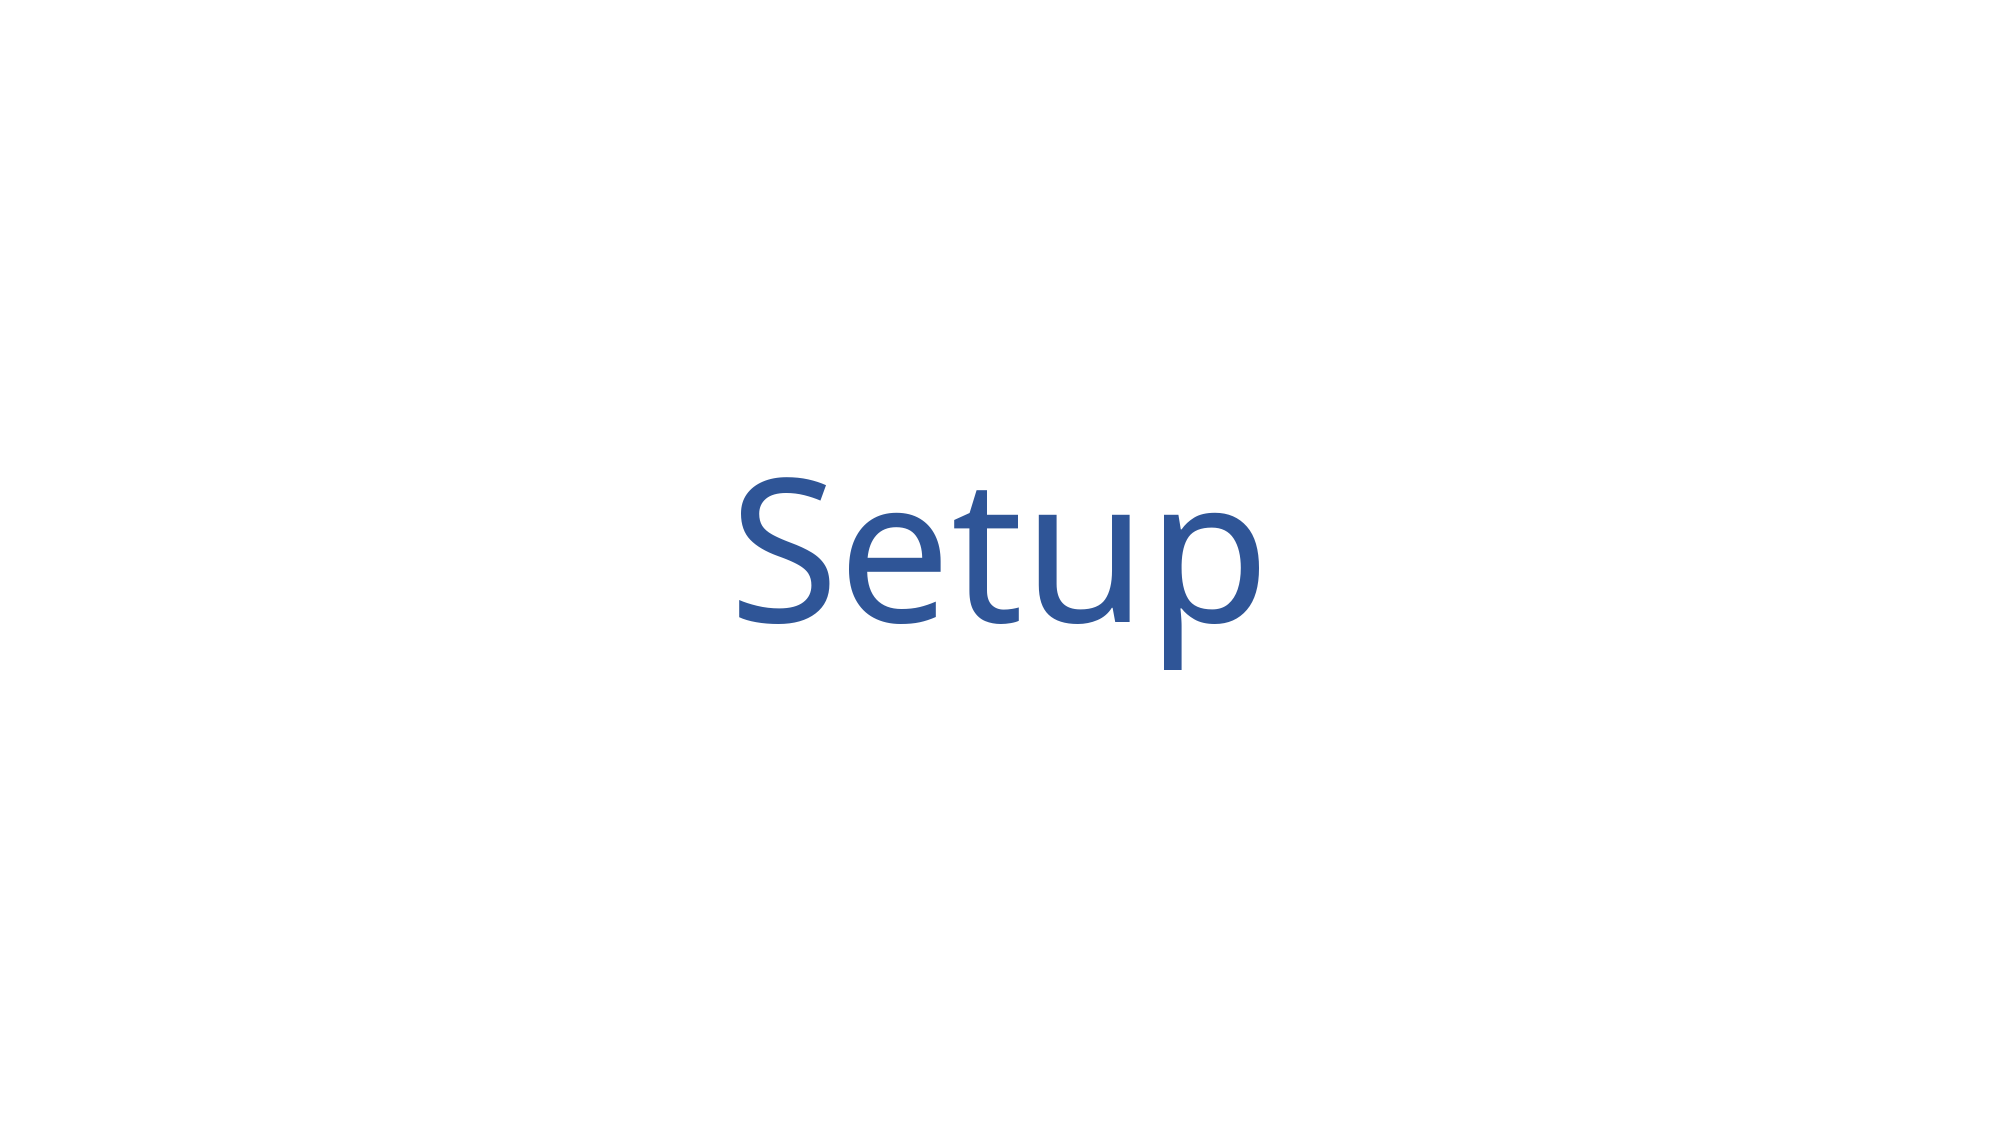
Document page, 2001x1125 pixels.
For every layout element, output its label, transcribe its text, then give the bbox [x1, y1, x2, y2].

title Setup [249, 281, 1750, 674]
